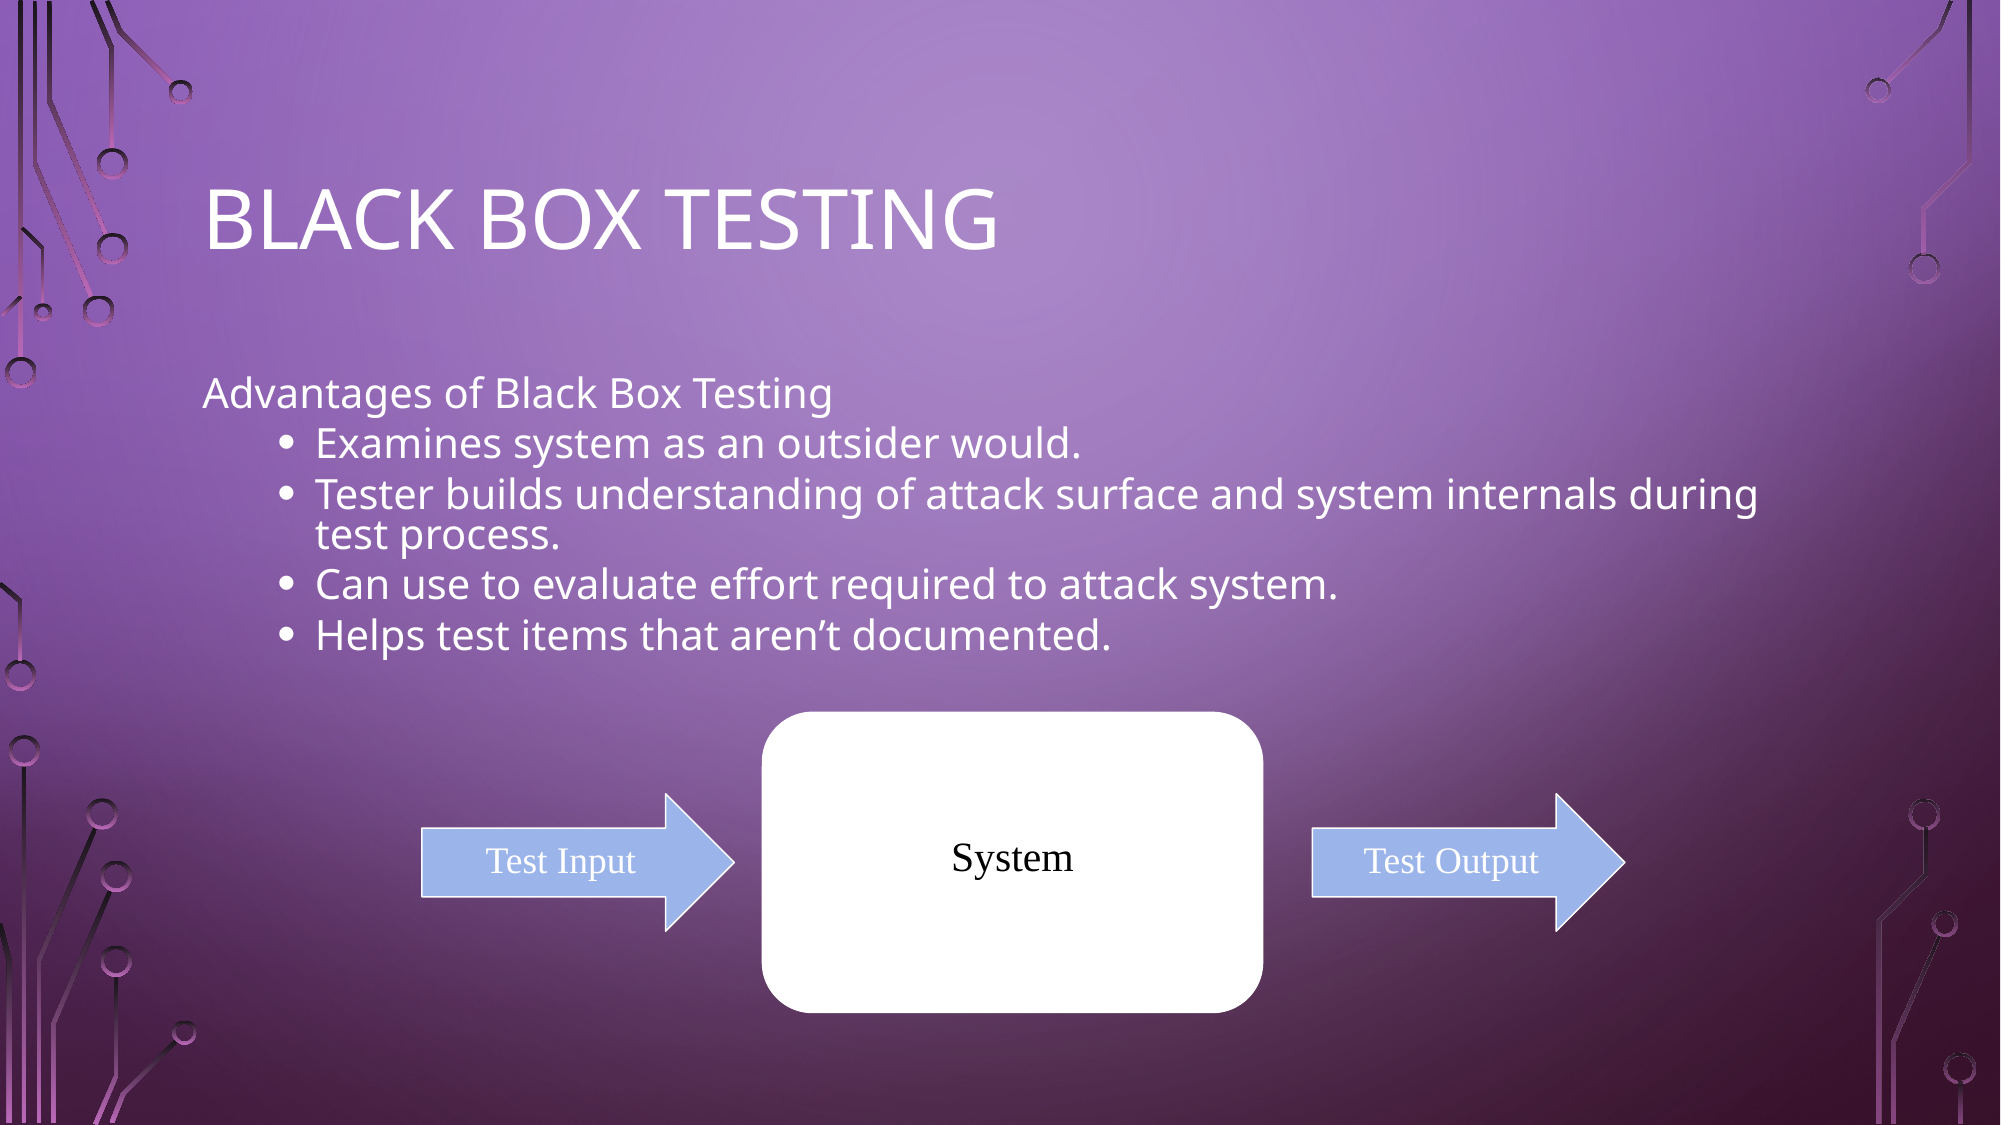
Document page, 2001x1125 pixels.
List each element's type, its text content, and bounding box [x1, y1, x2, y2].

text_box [421, 712, 1626, 1013]
list Advantages of Black Box Testing Examines system as an outsider would. Tester builds understanding of attack surface and system internals during test process. Can use to evaluate effort required to attack system. Helps test items that aren’t documented. [187, 369, 1813, 950]
title Black Box Testing [187, 101, 1813, 344]
